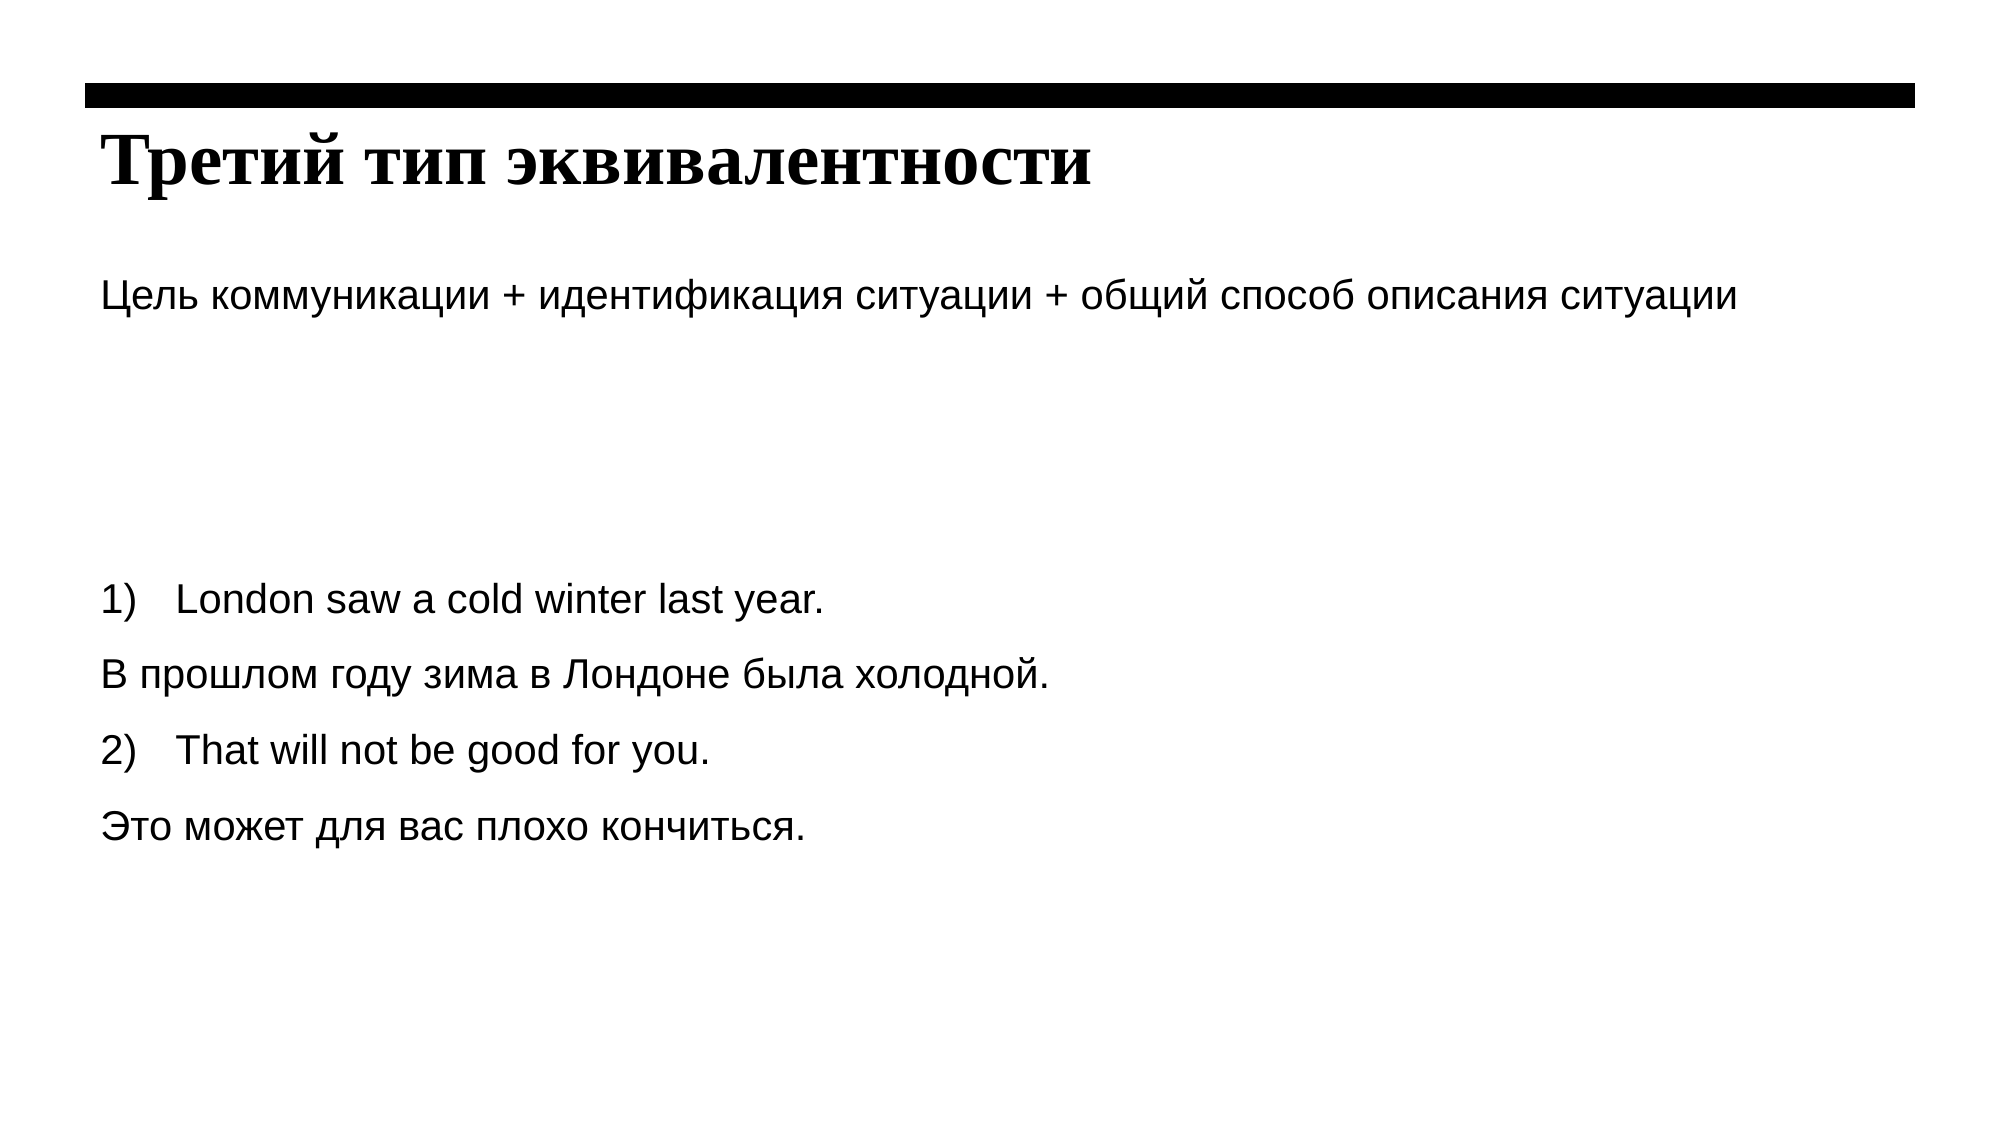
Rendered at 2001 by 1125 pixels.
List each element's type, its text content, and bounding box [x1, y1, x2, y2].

list Цель коммуникации + идентификация ситуации + общий способ описания ситуации London saw a cold winter last year. В прошлом году зима в Лондоне была холодной. That will not be good for you. Это может для вас плохо кончиться. [85, 255, 1933, 1054]
title Третий тип эквивалентности [85, 101, 1916, 221]
